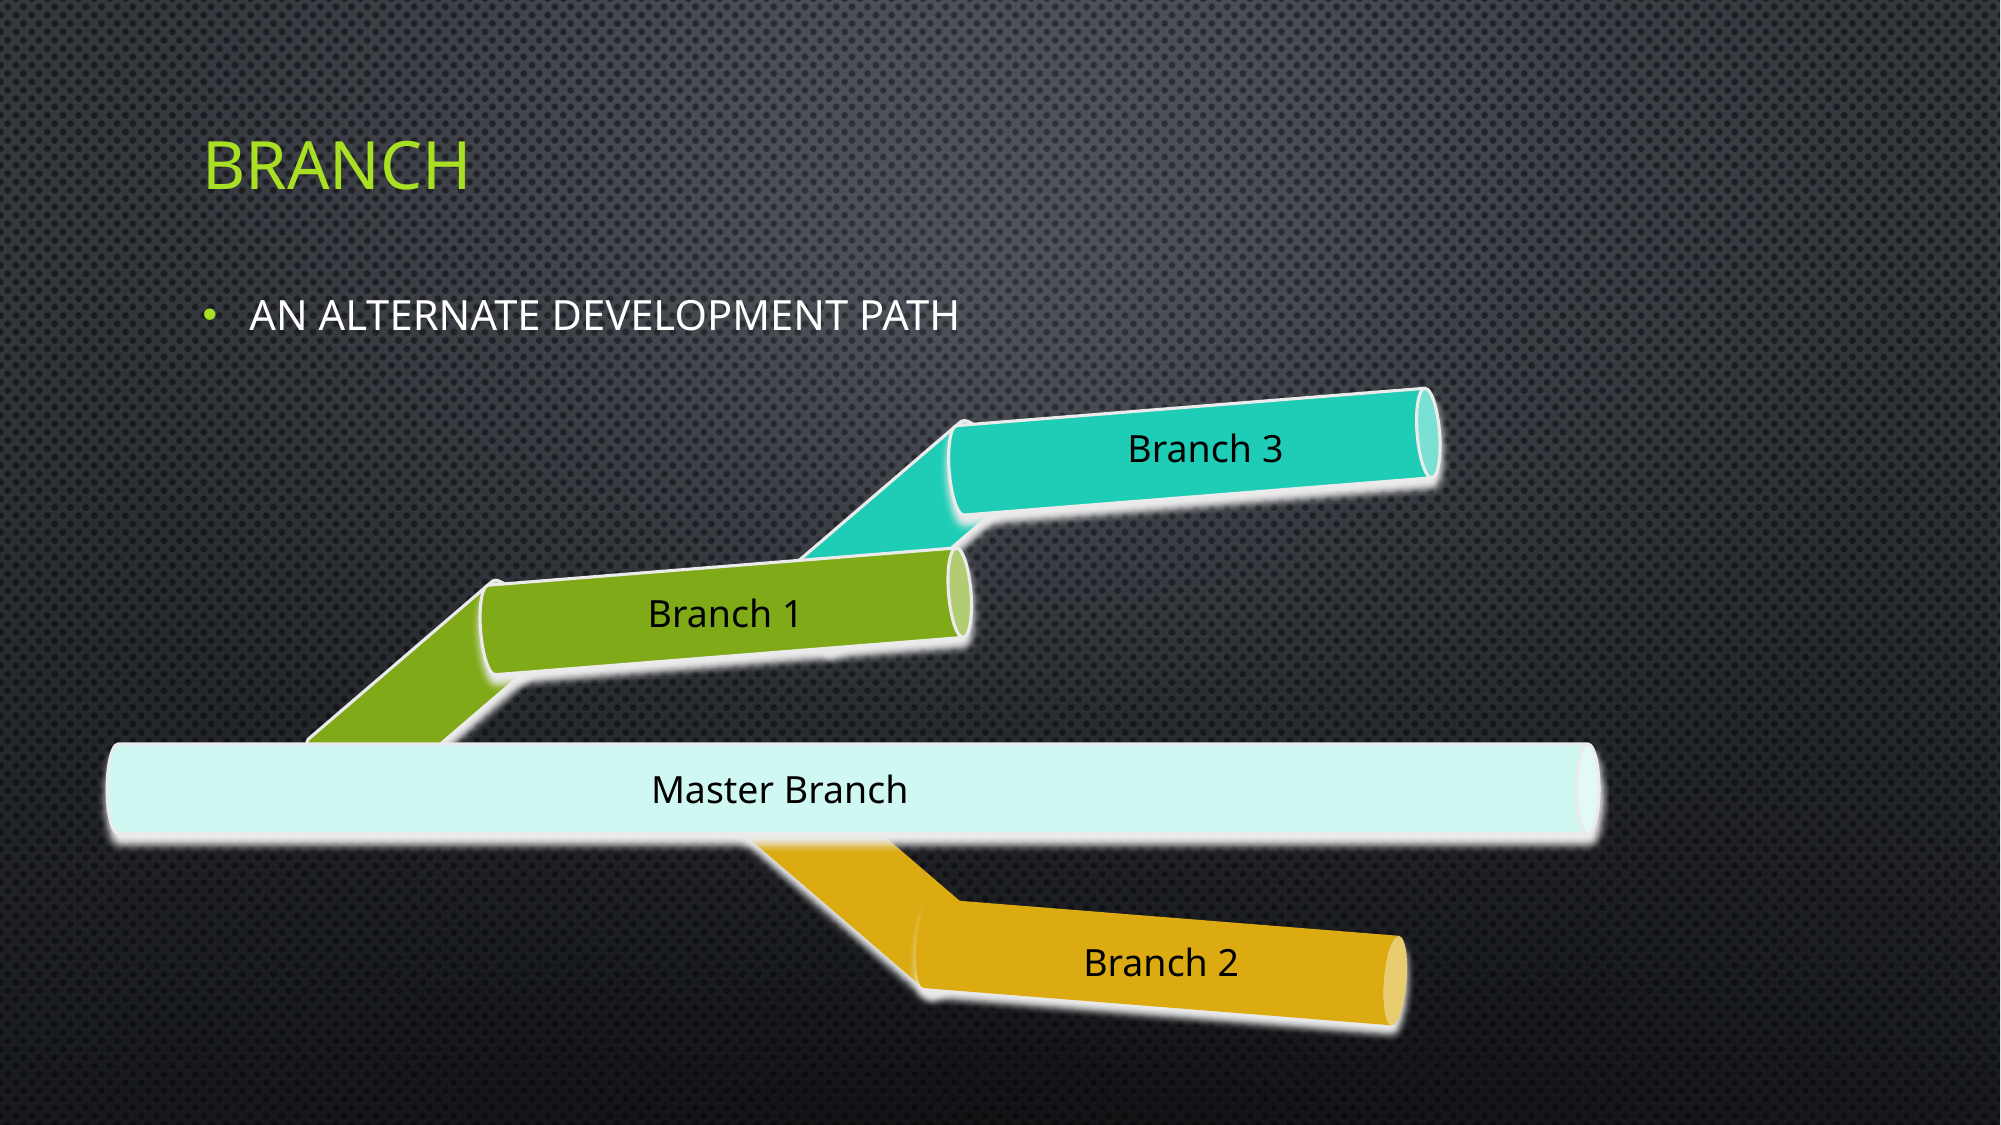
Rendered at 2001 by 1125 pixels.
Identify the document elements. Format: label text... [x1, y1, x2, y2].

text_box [732, 834, 1408, 1008]
title Branch [187, 99, 1813, 225]
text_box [106, 743, 1600, 834]
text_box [765, 406, 1441, 580]
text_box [296, 566, 972, 740]
list An alternate development path [187, 251, 1813, 377]
